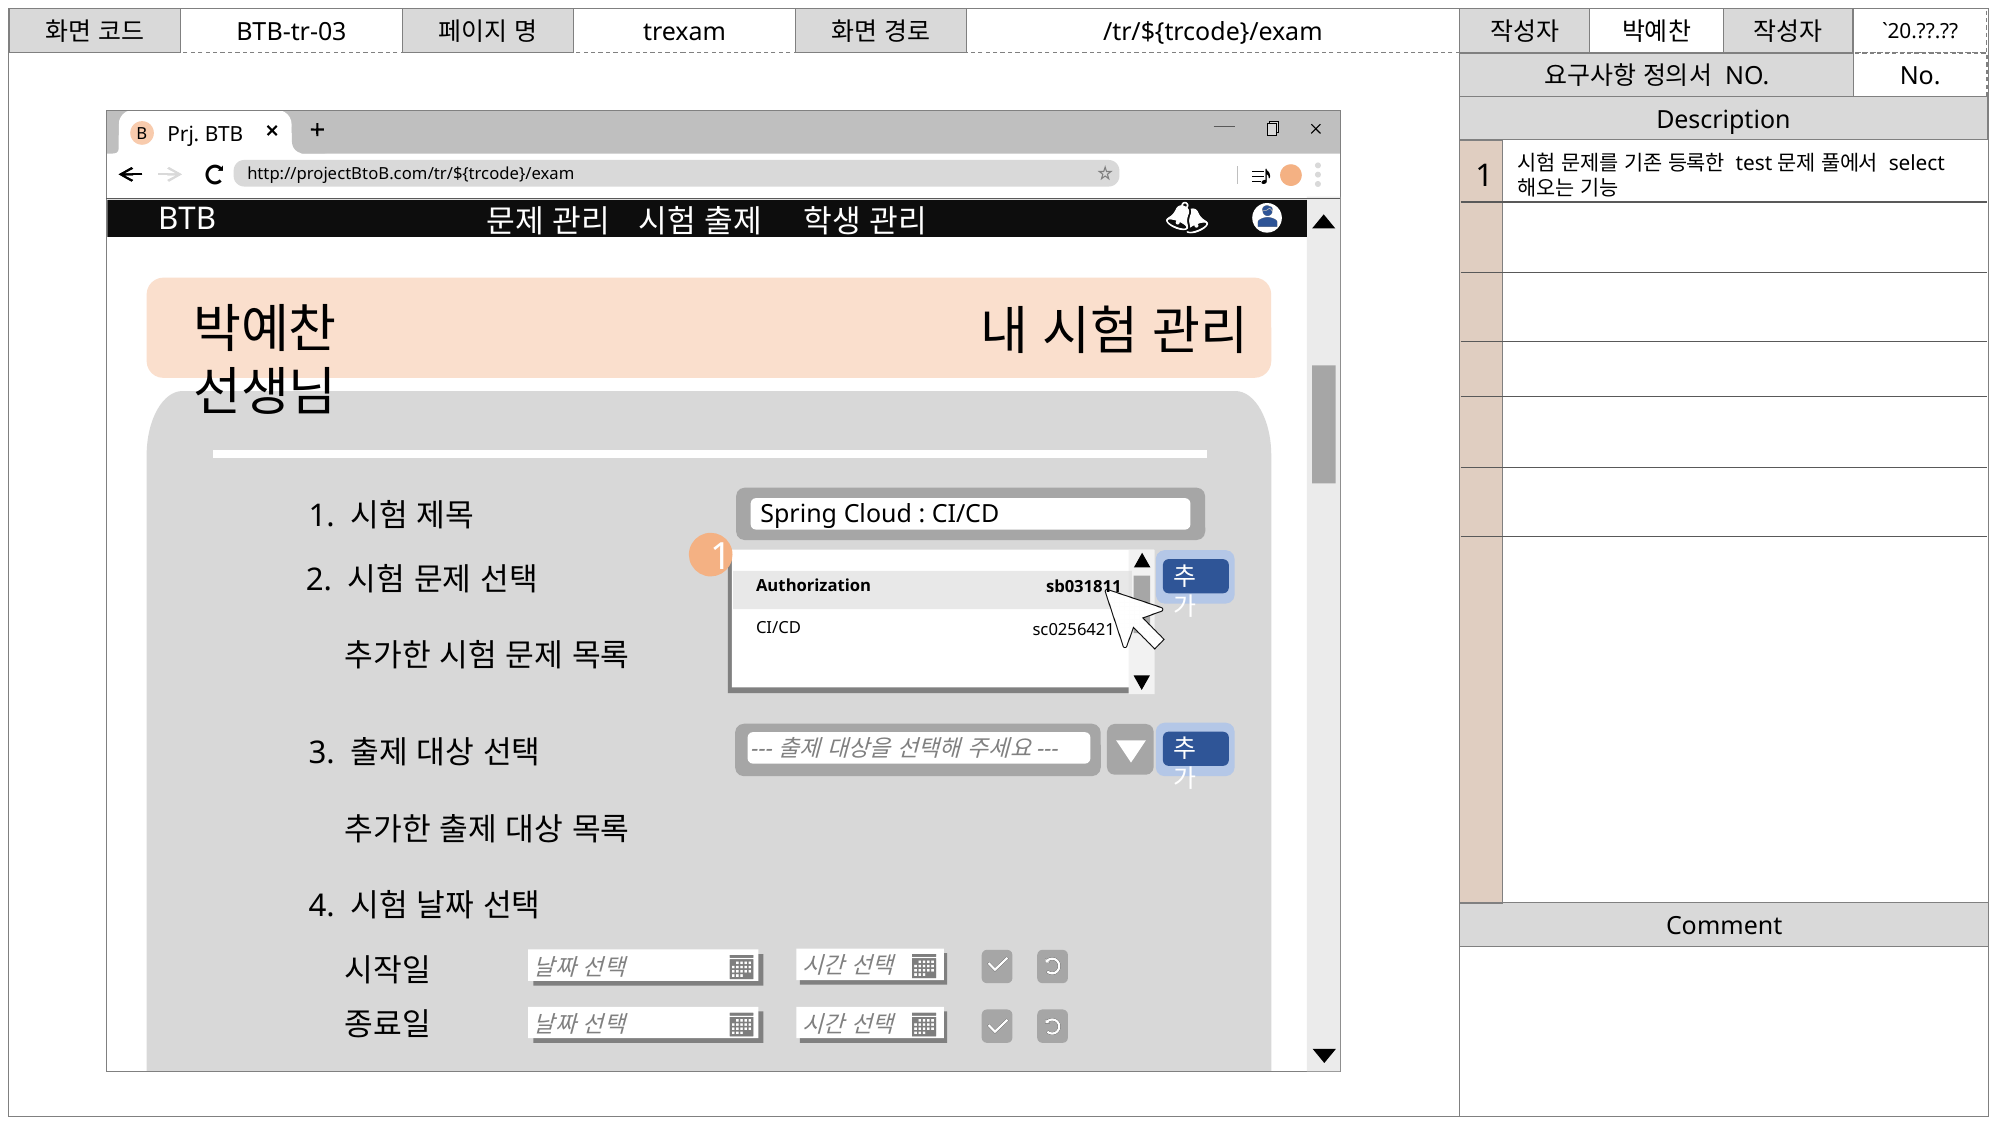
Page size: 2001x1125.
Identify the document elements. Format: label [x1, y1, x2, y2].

picture [725, 950, 758, 984]
picture [1084, 568, 1185, 670]
picture [907, 949, 941, 983]
picture [1161, 192, 1213, 243]
text_box [7, 7, 1989, 1117]
picture [987, 1015, 1009, 1037]
picture [203, 162, 227, 187]
picture [725, 1008, 758, 1041]
picture [987, 953, 1009, 975]
picture [1043, 955, 1064, 977]
picture [907, 1008, 941, 1041]
picture [1043, 1016, 1064, 1037]
picture [1253, 202, 1282, 231]
